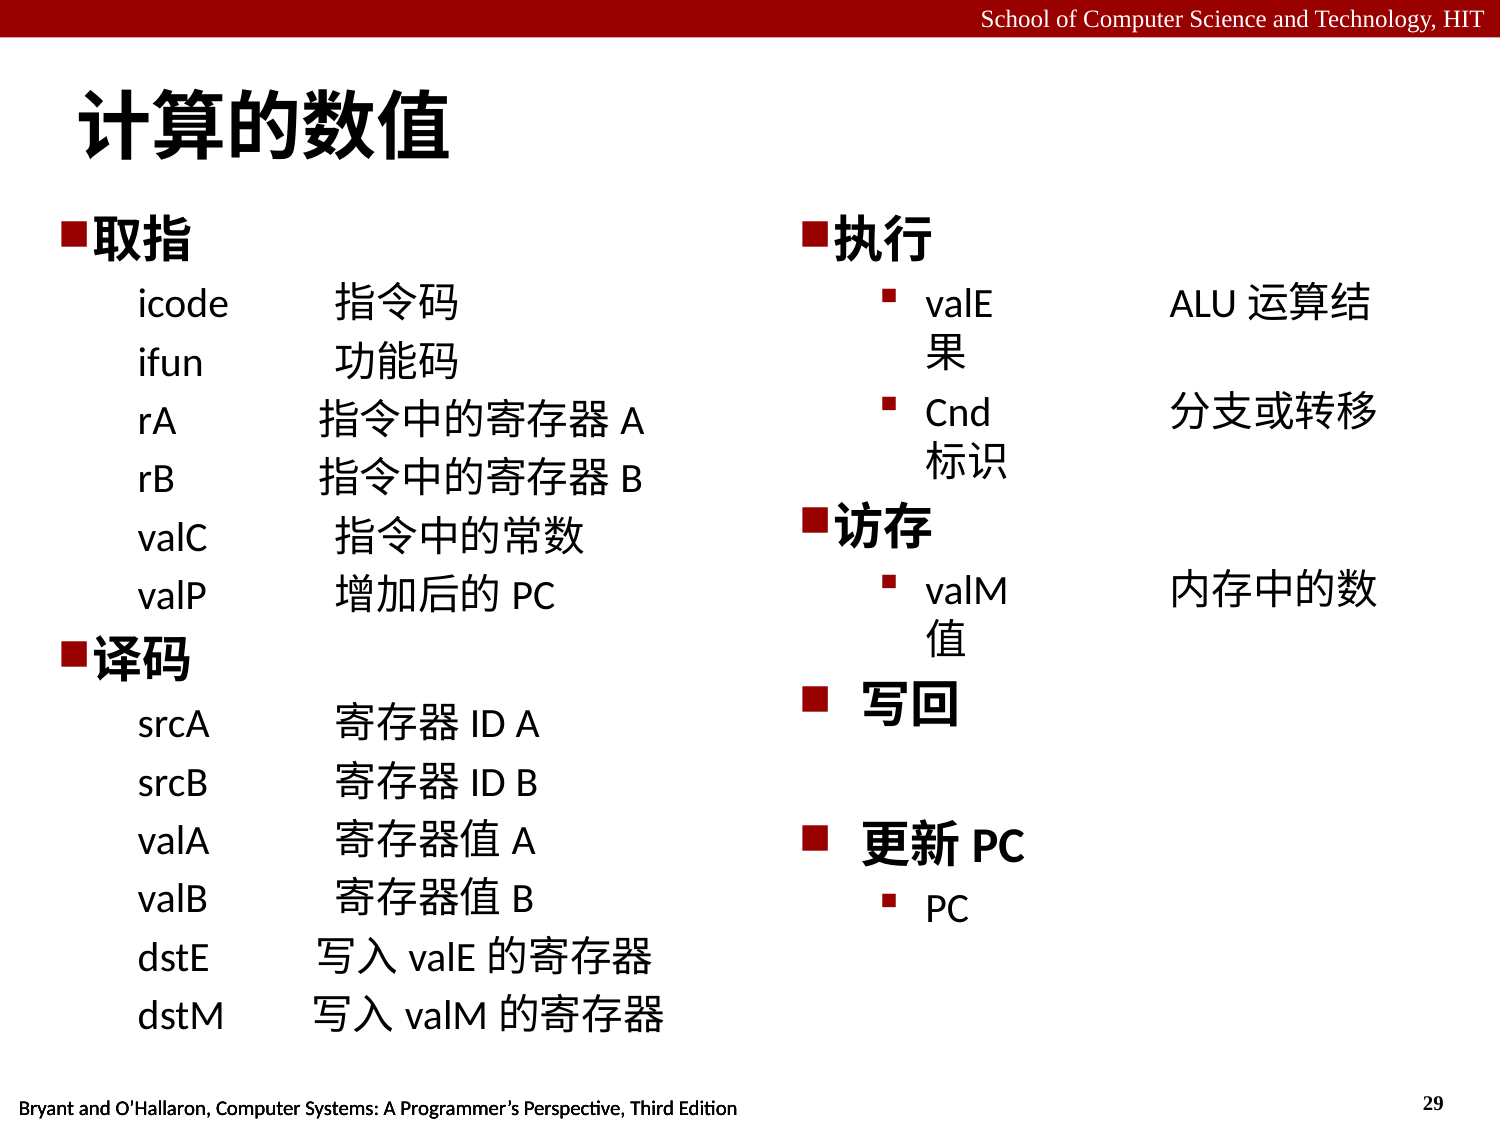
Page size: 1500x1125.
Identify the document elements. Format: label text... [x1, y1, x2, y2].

title 计算的数值 [61, 60, 1488, 187]
list 取指 icode 指令码 ifun 功能码 rA 指令中的寄存器A rB 指令中的寄存器B valC 指令中的常数 valP 增加后的PC 译码 srcA 寄存器ID A srcB 寄存器ID B valA 寄存器值A valB 寄存器值B dstE 写入valE的寄存器 dstM 写入valM的寄存器 [47, 200, 752, 1058]
list 执行 valE ALU运算结果 Cnd 分支或转移标识 访存 valM 内存中的数值 写回 更新PC PC [788, 200, 1411, 1058]
